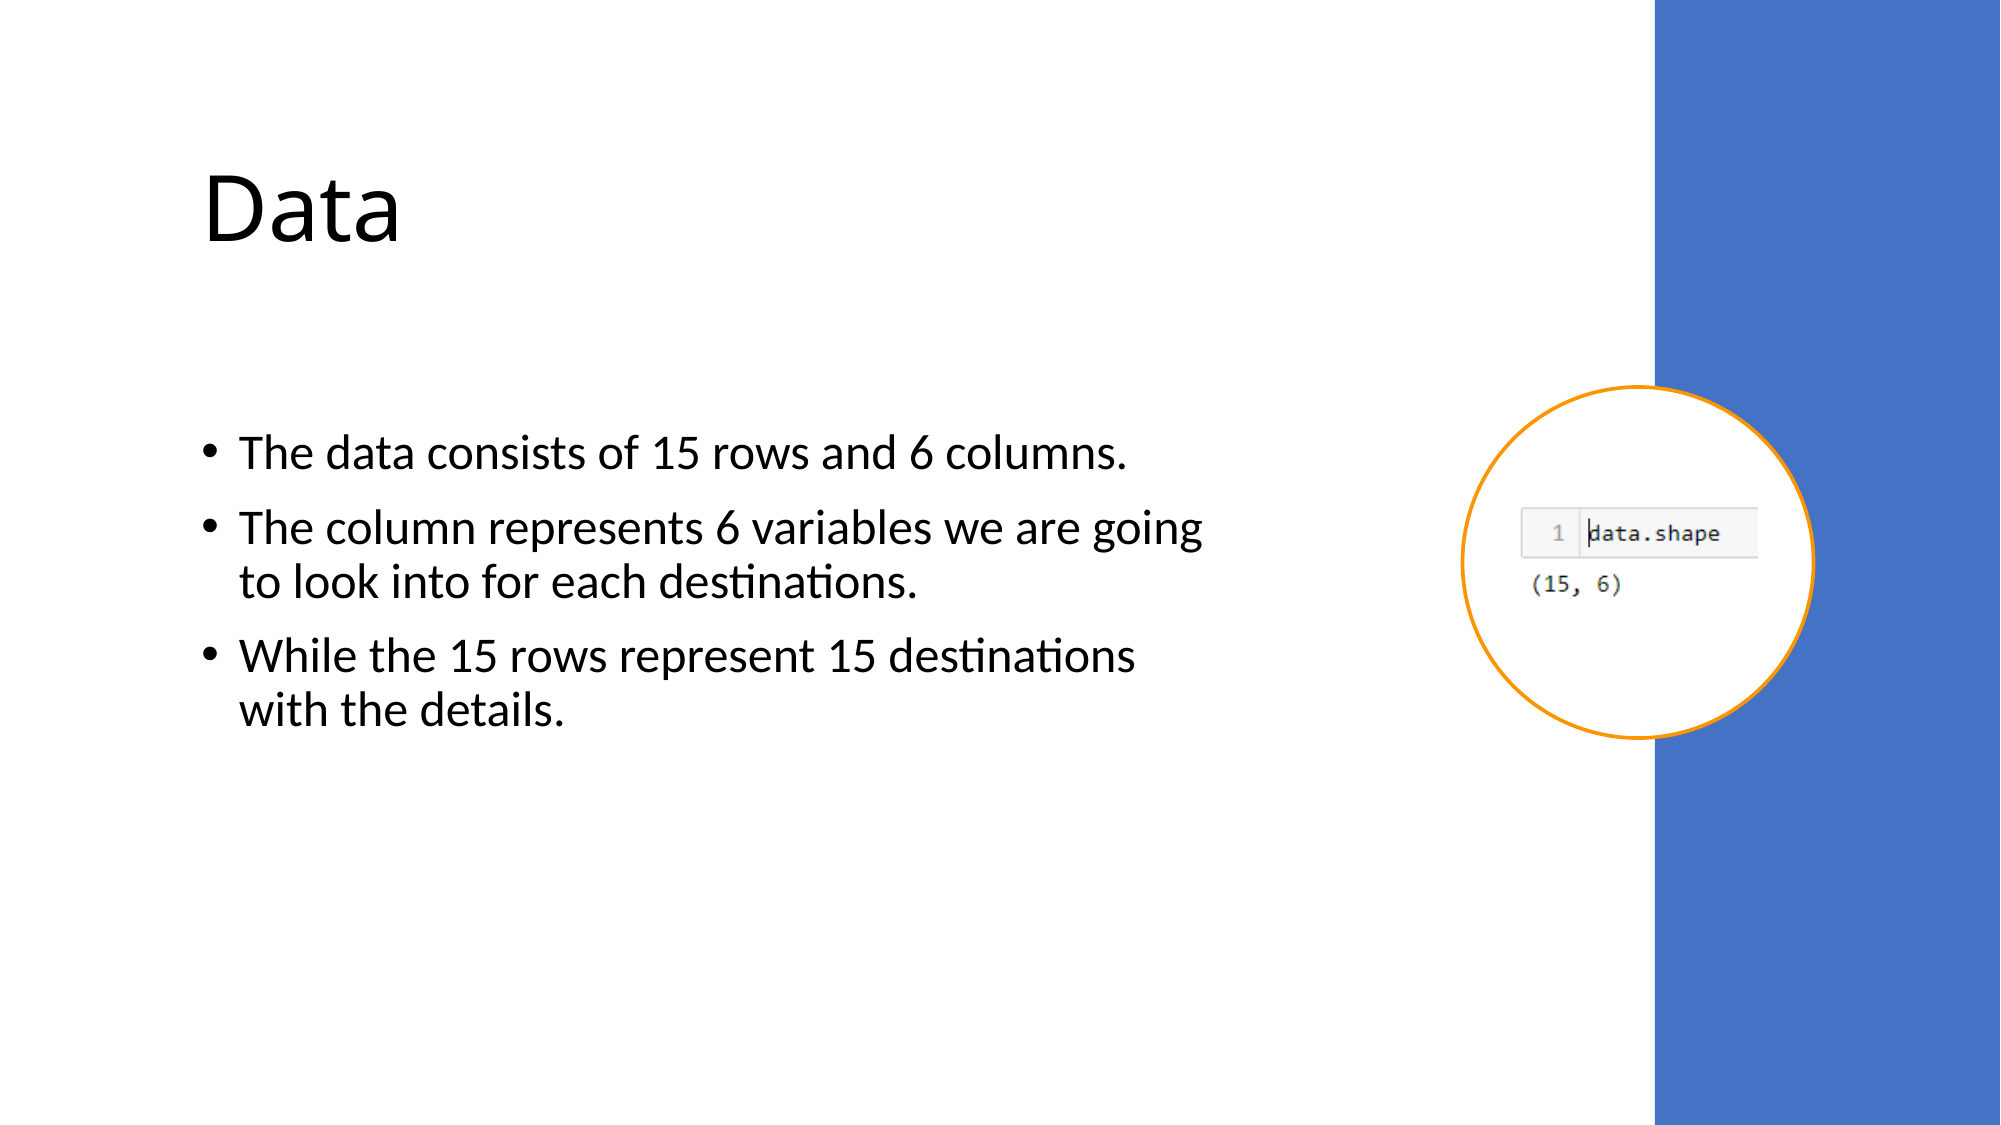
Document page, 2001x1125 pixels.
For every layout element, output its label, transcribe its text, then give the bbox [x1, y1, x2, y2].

text_box [1654, 0, 2000, 1125]
title Data [186, 102, 1413, 321]
picture [1518, 506, 1758, 619]
text_box [1461, 385, 1815, 740]
list The data consists of 15 rows and 6 columns. The column represents 6 variables we are going to look into for each destinations. While the 15 rows represent 15 destinations with the details. [186, 373, 1248, 940]
